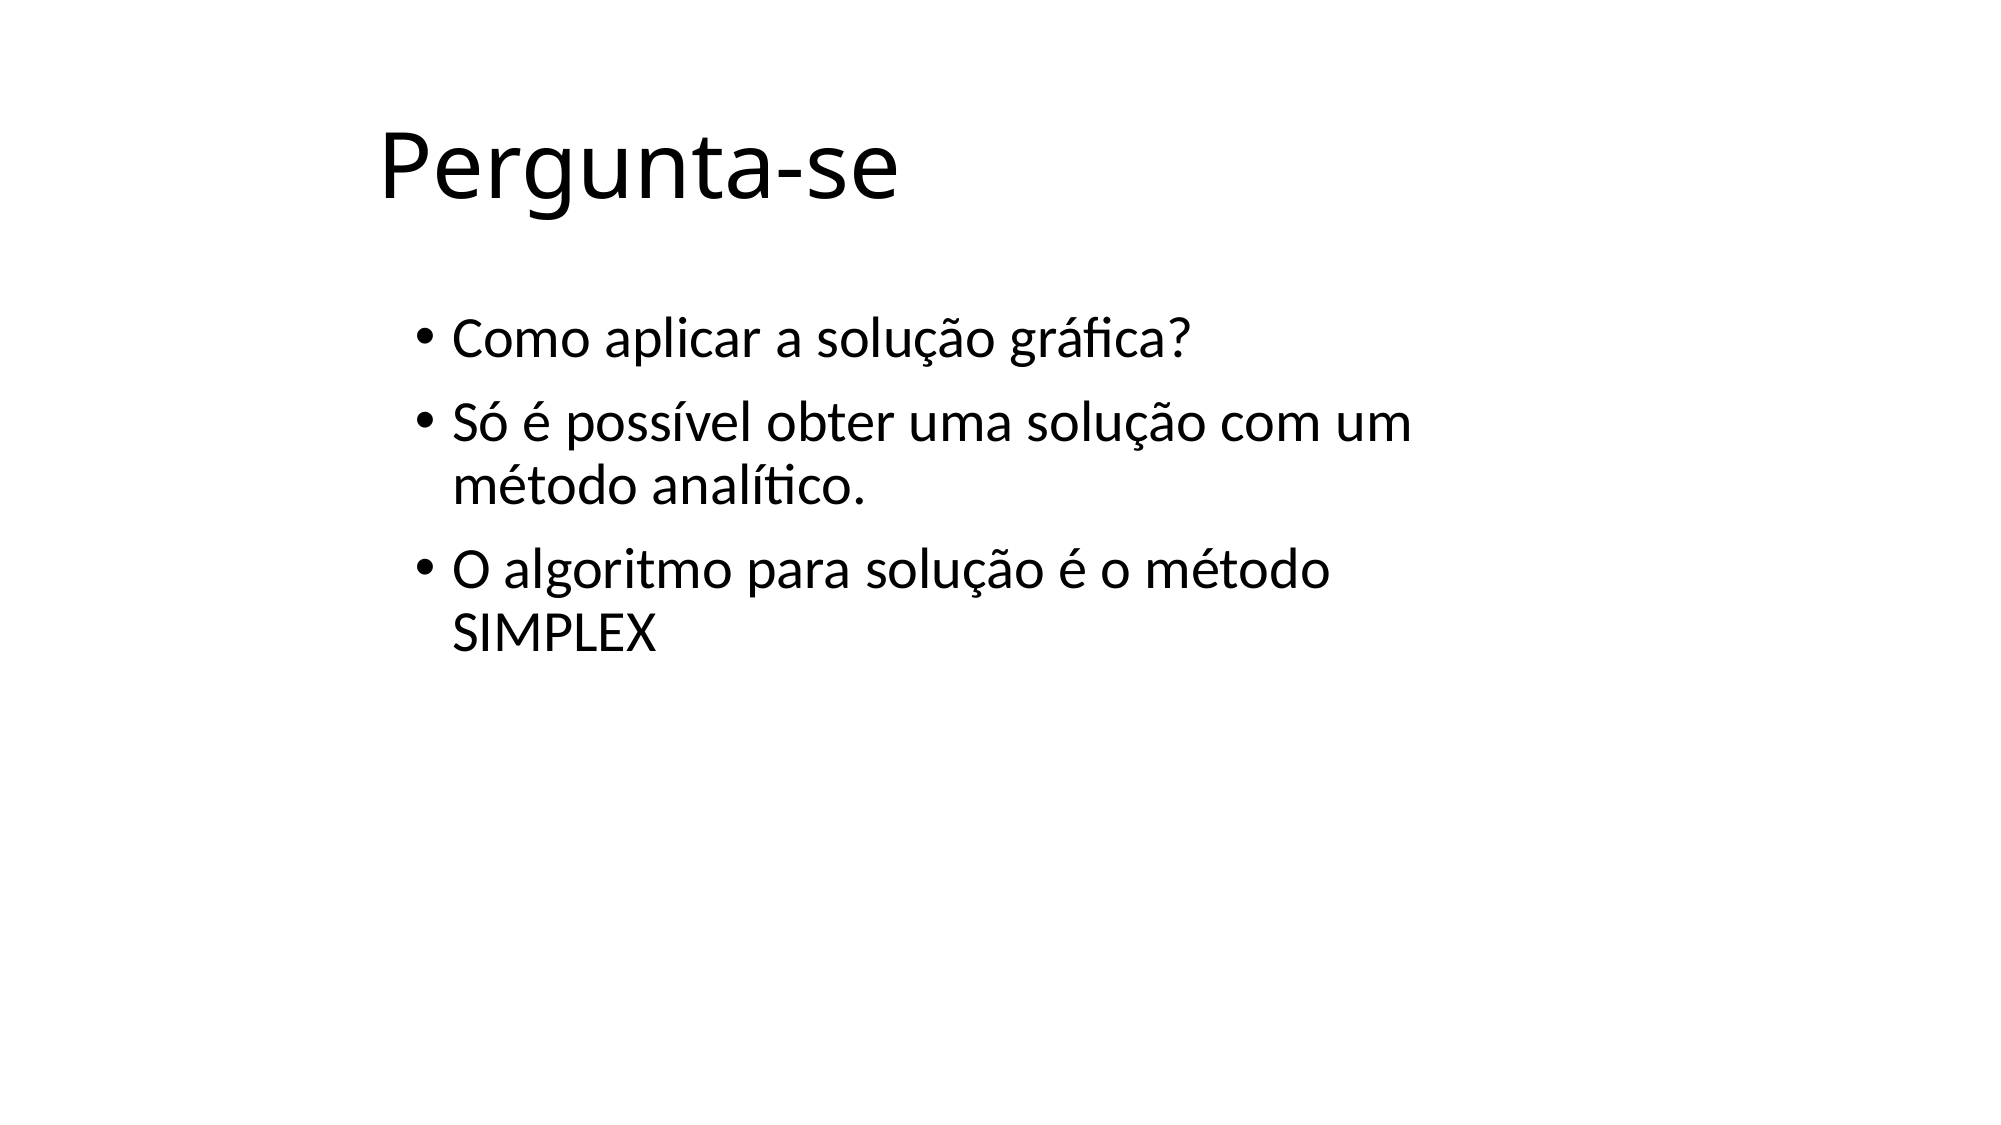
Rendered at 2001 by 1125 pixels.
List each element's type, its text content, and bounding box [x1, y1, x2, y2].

list Como aplicar a solução gráfica? Só é possível obter uma solução com um método analítico. O algoritmo para solução é o método SIMPLEX [399, 299, 1538, 825]
title Pergunta-se [362, 75, 1638, 263]
